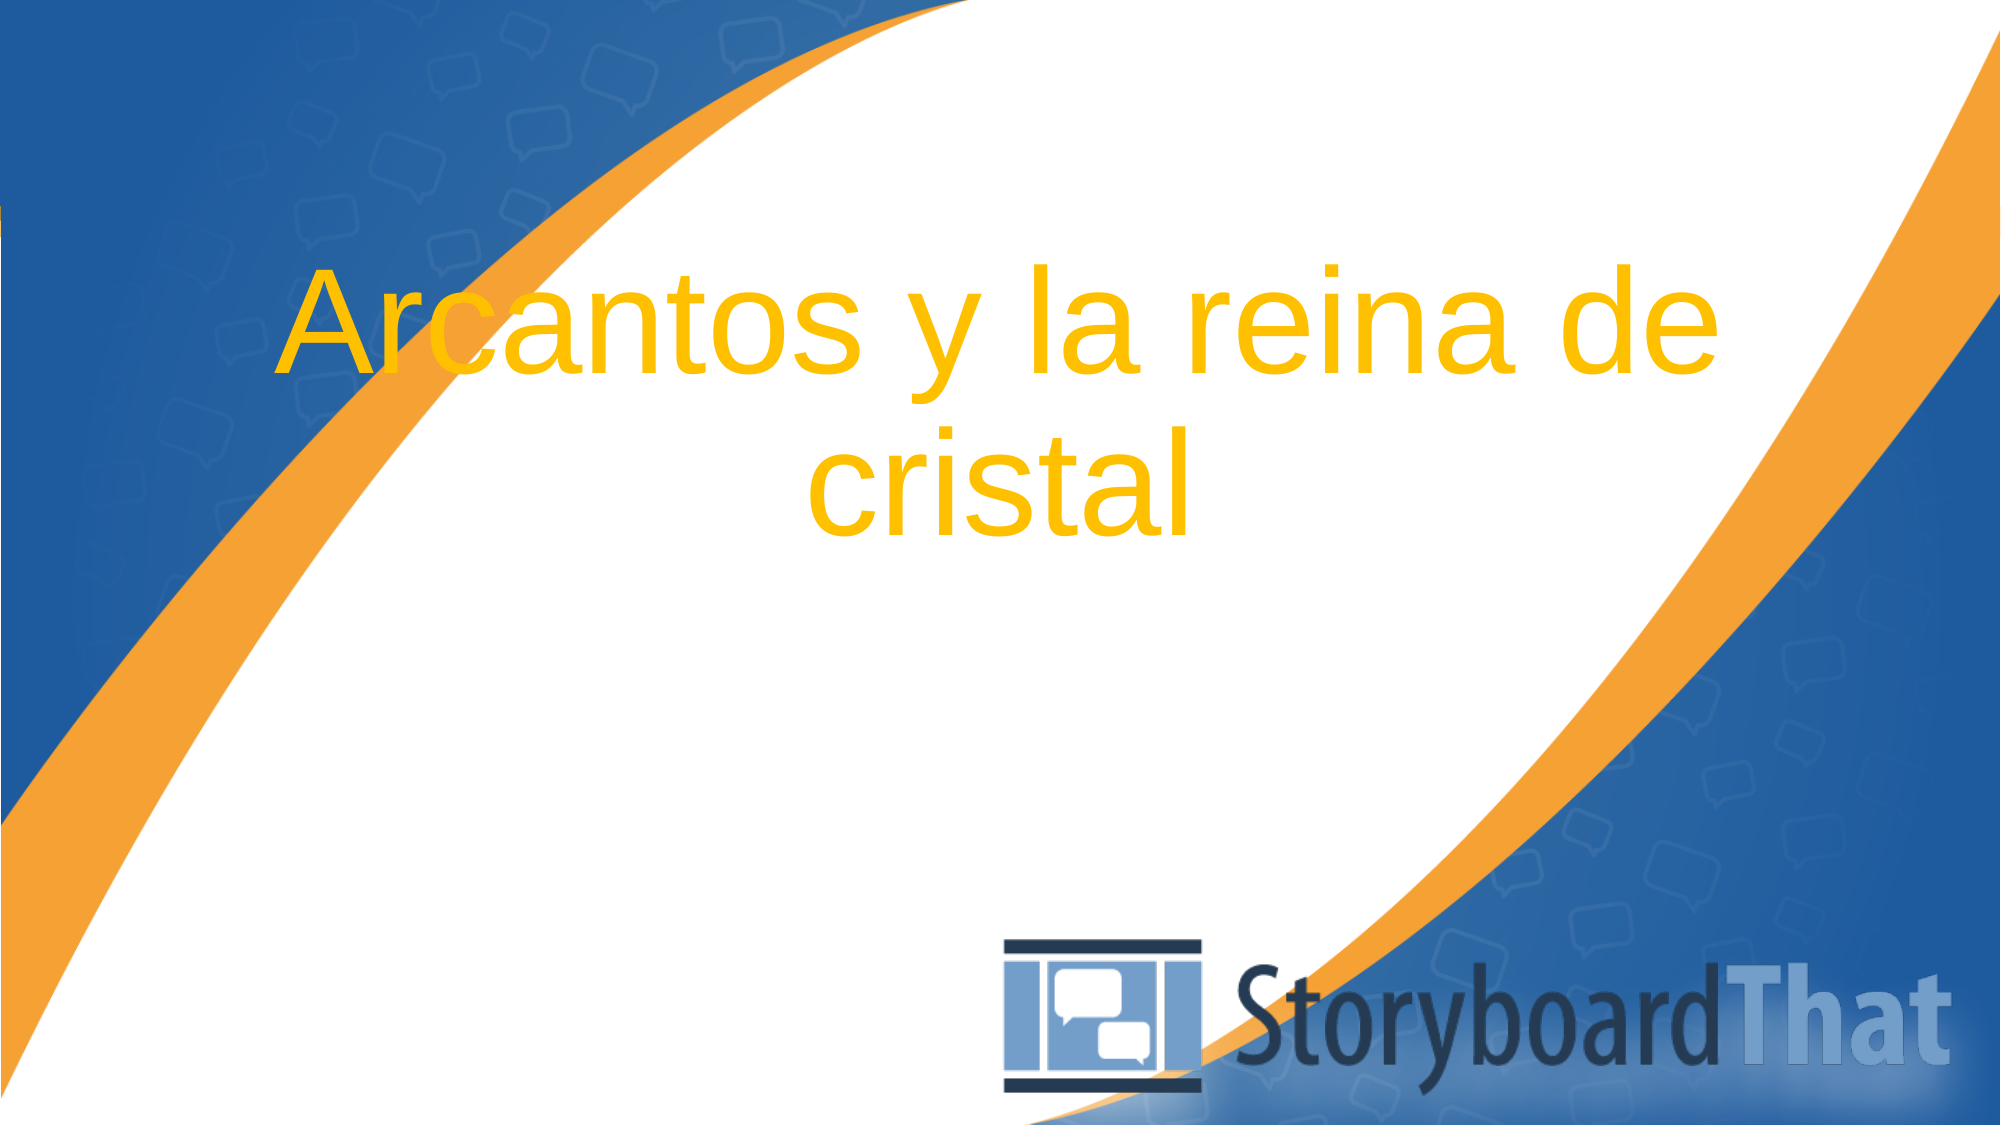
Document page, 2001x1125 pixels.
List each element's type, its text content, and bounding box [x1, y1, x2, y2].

picture [1, 0, 2000, 1125]
title Arcantos y la reina de cristal [249, 184, 1750, 576]
